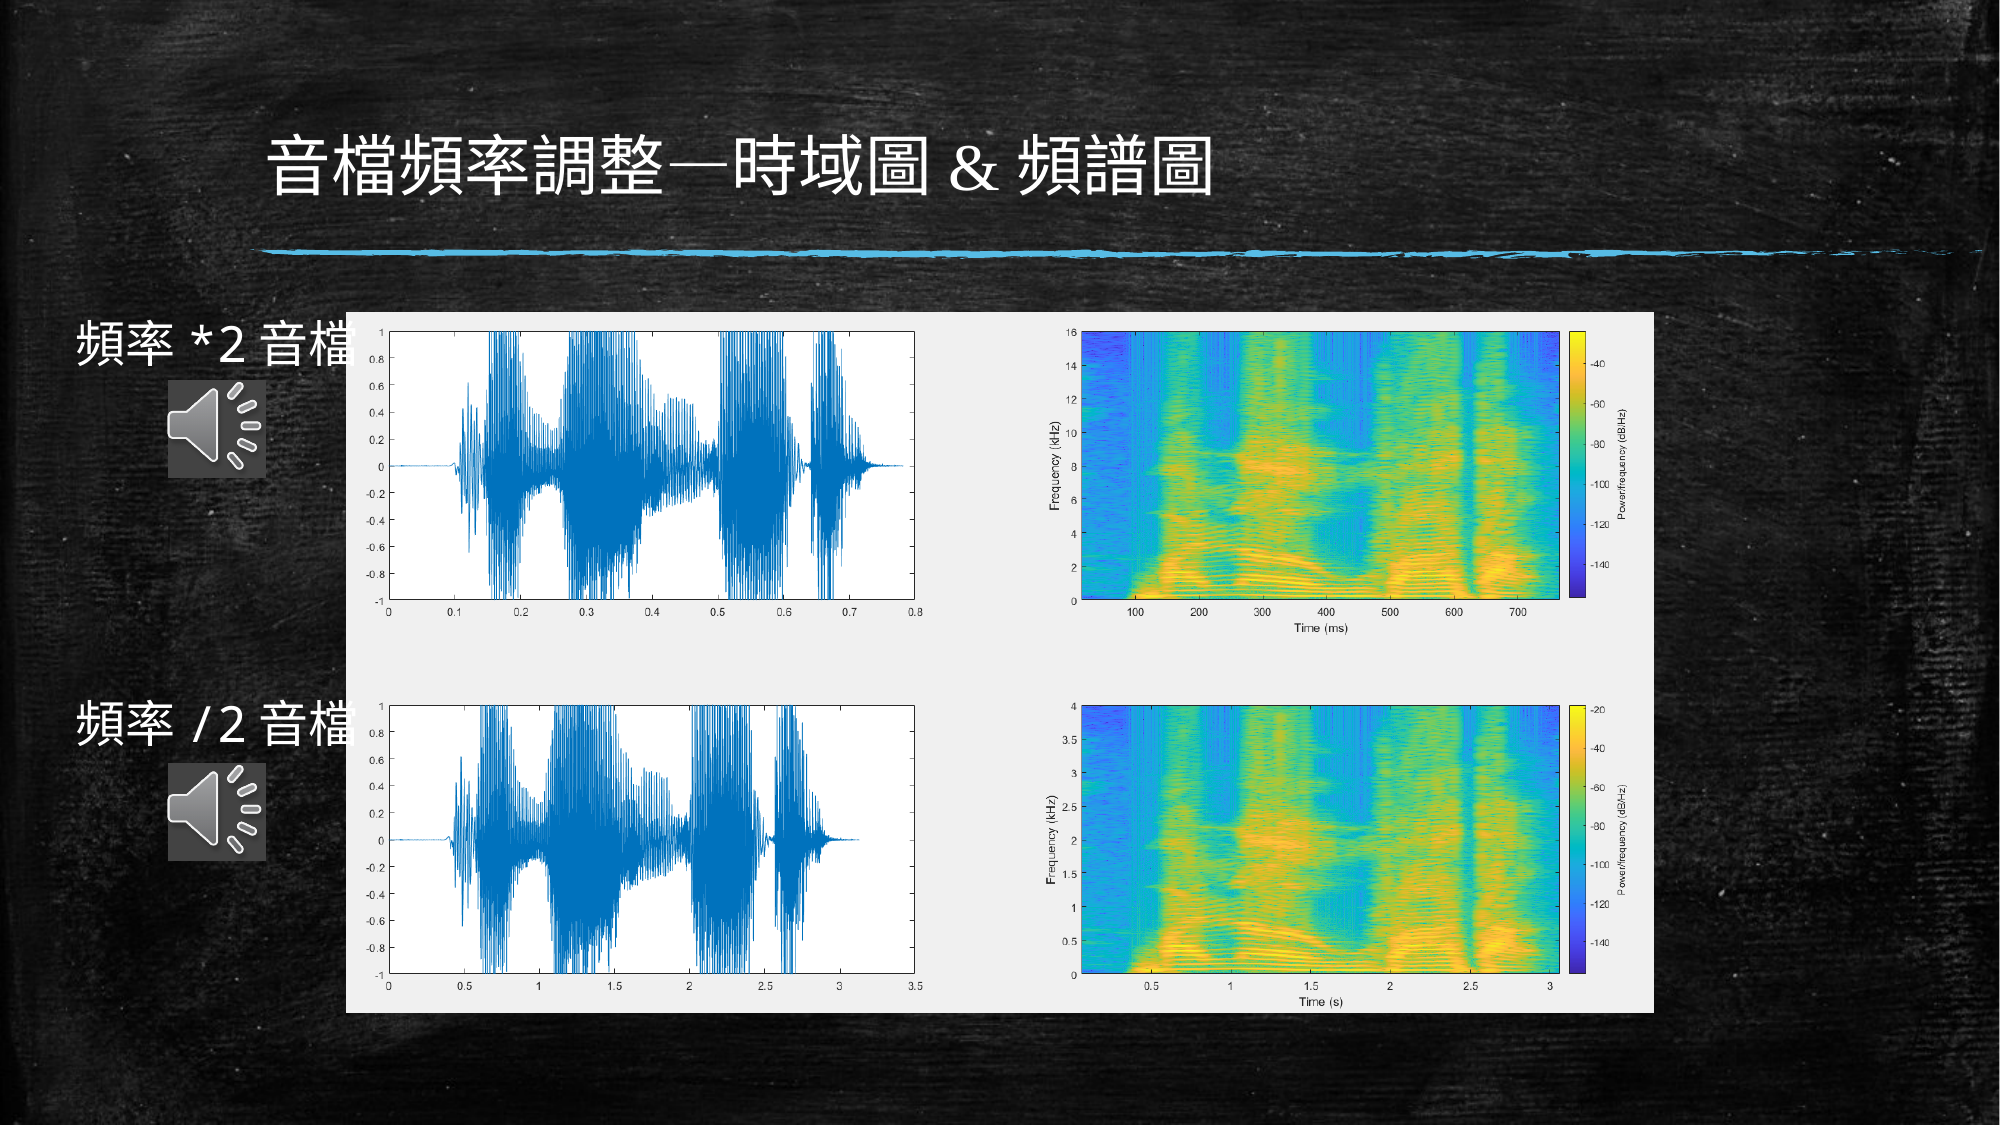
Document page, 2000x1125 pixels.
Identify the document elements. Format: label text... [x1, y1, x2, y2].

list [346, 312, 1653, 1013]
title 音檔頻率調整—時域圖&頻譜圖 [249, 45, 1750, 213]
text_box 頻率/2音檔 [60, 692, 346, 762]
text_box 頻率*2音檔 [60, 312, 346, 382]
picture [166, 378, 267, 479]
picture [166, 762, 267, 863]
